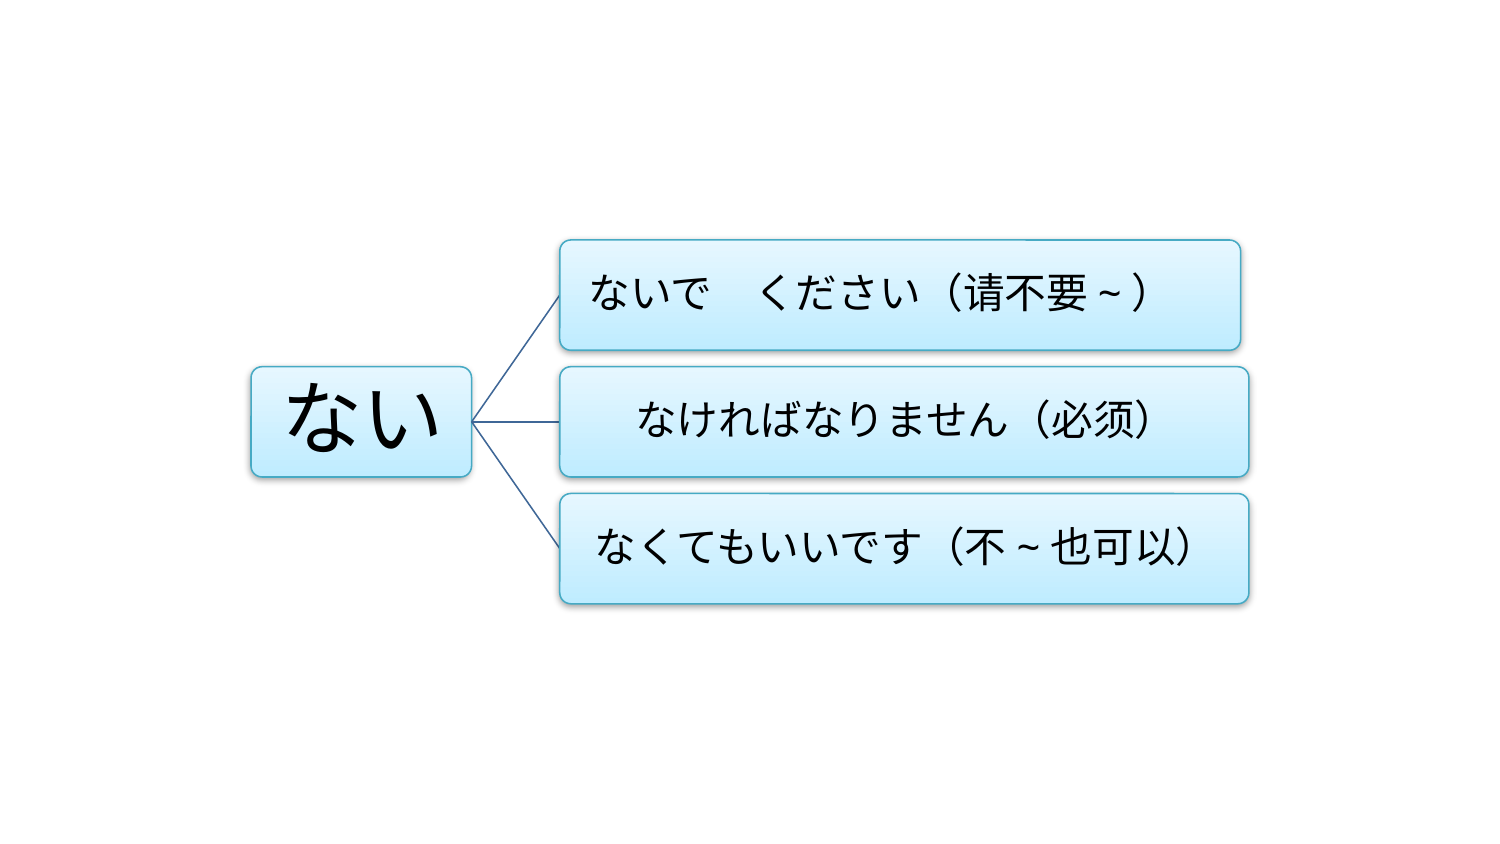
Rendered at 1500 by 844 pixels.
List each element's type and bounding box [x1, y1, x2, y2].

text_box [249, 88, 1251, 756]
